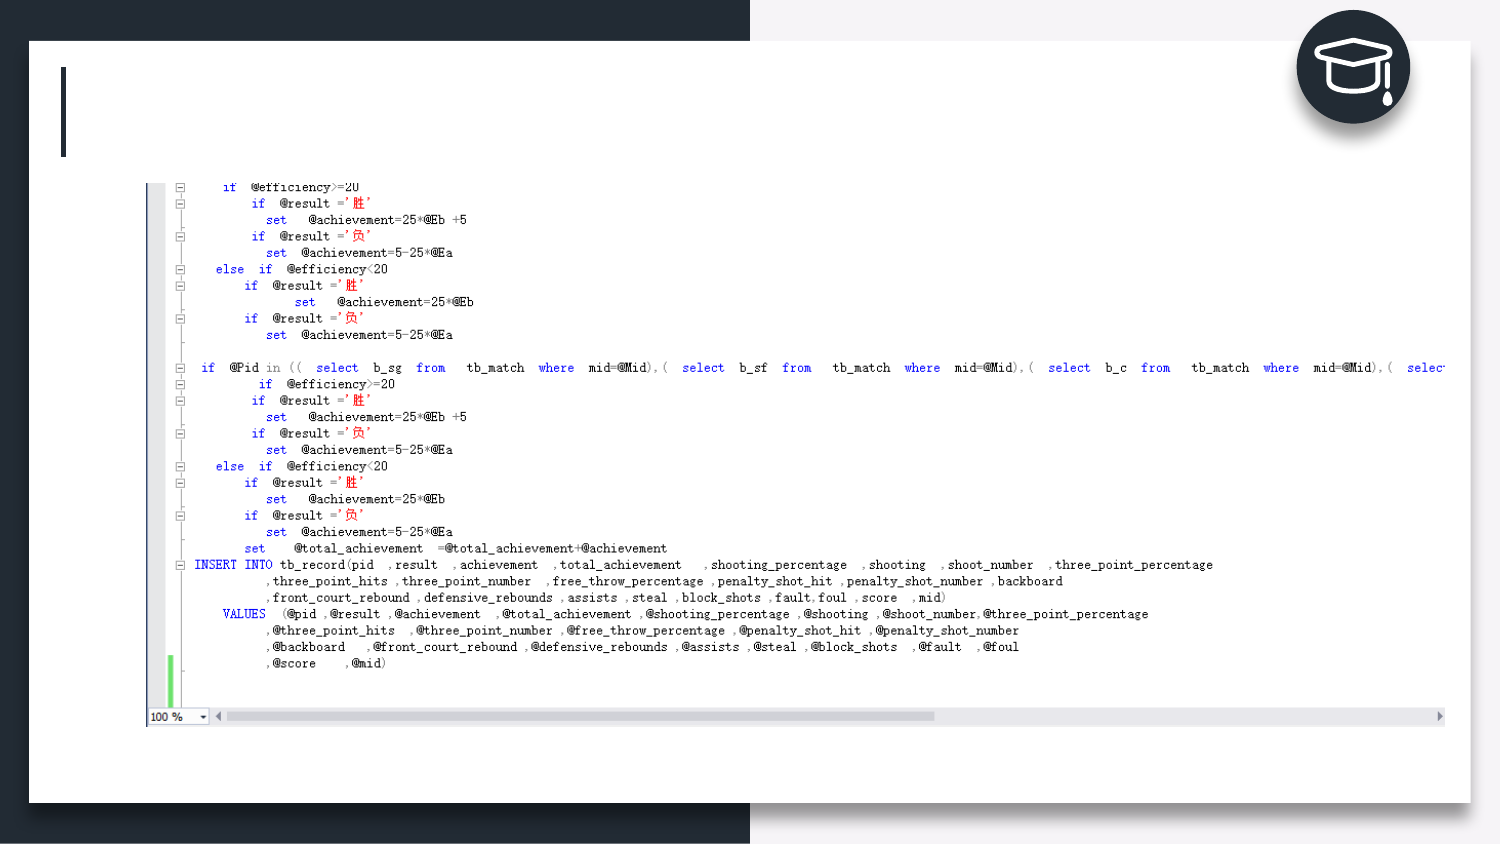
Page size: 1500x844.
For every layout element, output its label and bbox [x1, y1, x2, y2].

picture [146, 183, 1445, 727]
